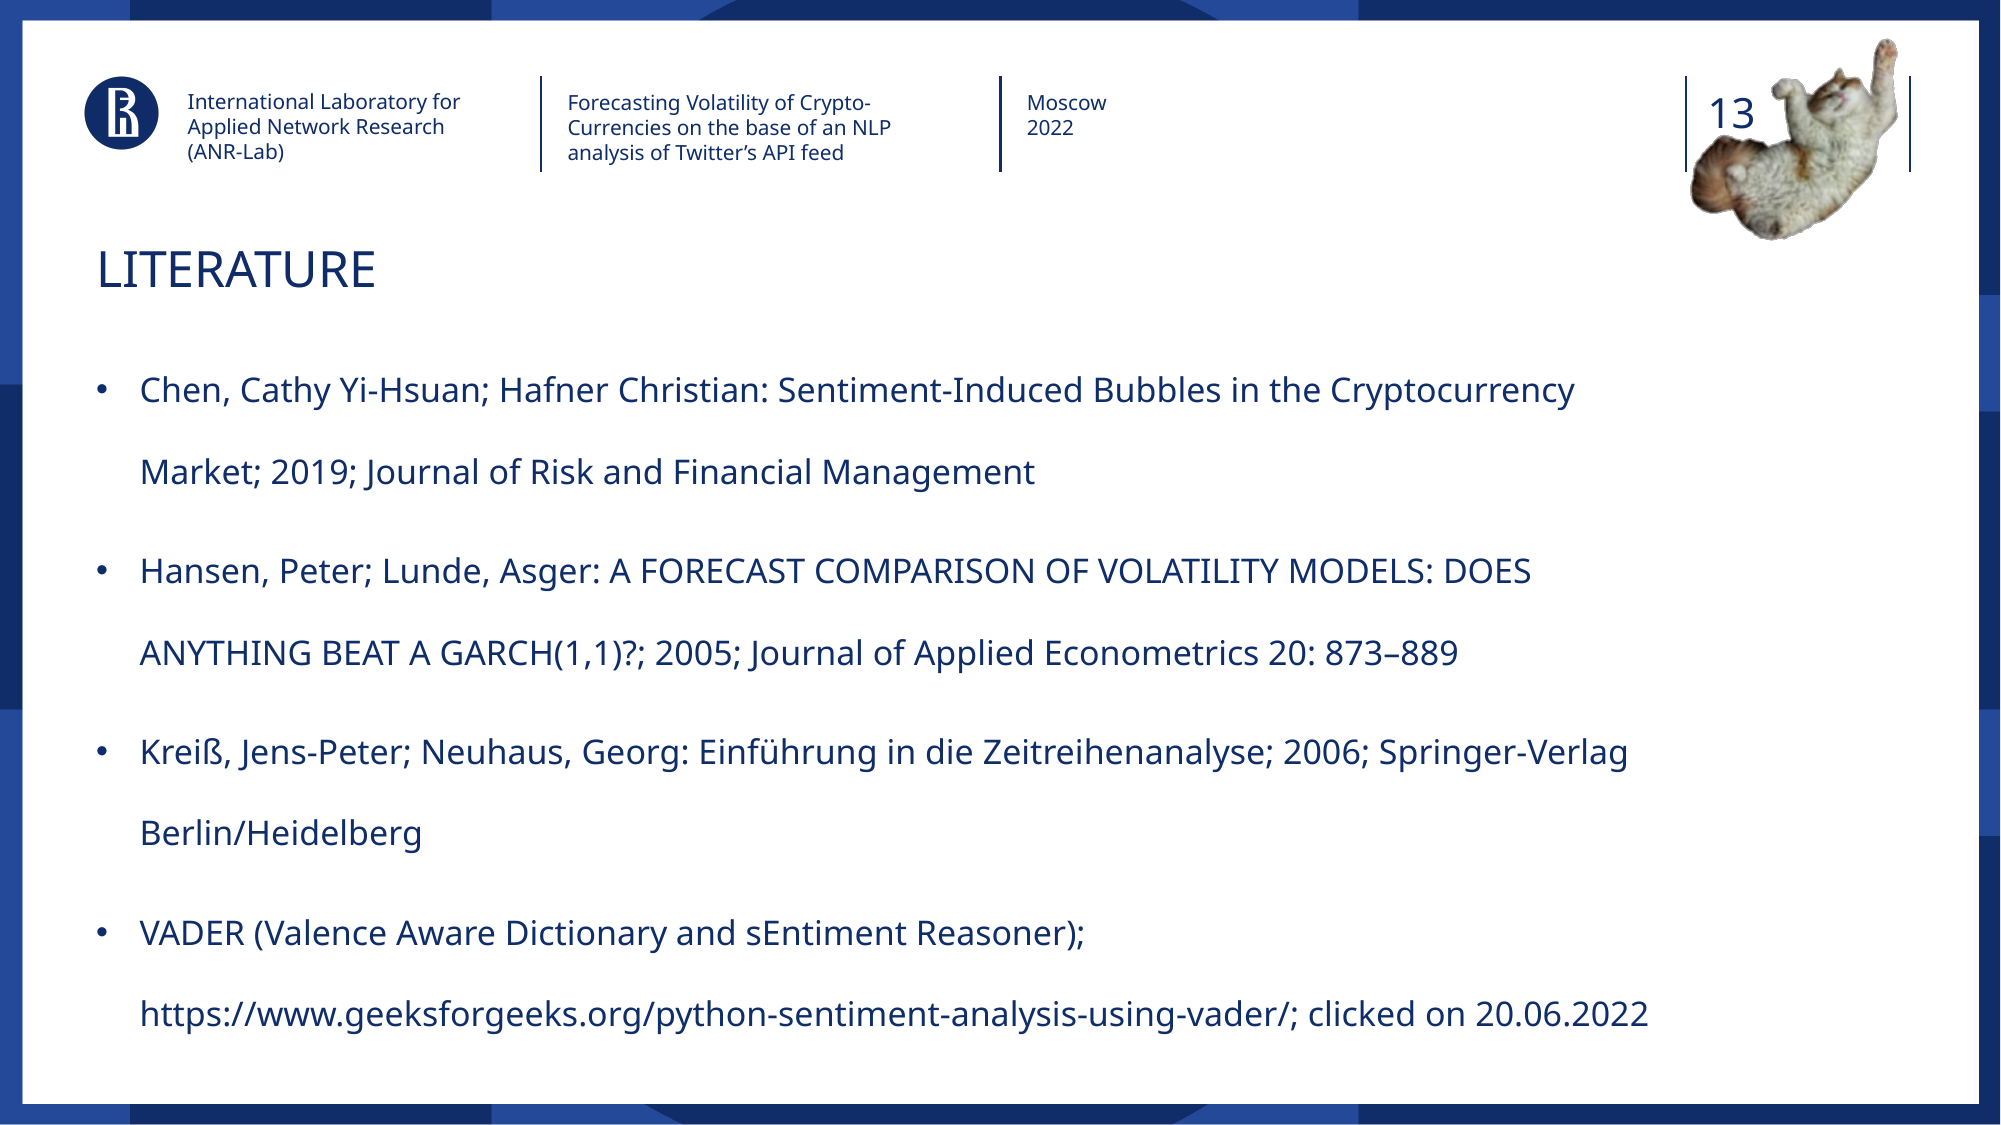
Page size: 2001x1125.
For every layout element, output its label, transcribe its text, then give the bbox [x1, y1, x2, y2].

list International Laboratory for Applied Network Research (ANR-Lab) [187, 88, 500, 157]
title LITERATURE [96, 237, 957, 327]
list Chen, Cathy Yi-Hsuan; Hafner Christian: Sentiment-Induced Bubbles in the Cryptocurrency Market; 2019; Journal of Risk and Financial Management Hansen, Peter; Lunde, Asger: A FORECAST COMPARISON OF VOLATILITY MODELS: DOES ANYTHING BEAT A GARCH(1,1)?; 2005; Journal of Applied Econometrics 20: 873–889 Kreiß, Jens-Peter; Neuhaus, Georg: Einführung in die Zeitreihenanalyse; 2006; Springer-Verlag Berlin/Heidelberg VADER (Valence Aware Dictionary and sEntiment Reasoner); https://www.geeksforgeeks.org/python-sentiment-analysis-using-vader/; clicked on 20.06.2022 [96, 327, 1656, 1087]
list Forecasting Volatility of Crypto-Currencies on the base of an NLP analysis of Twitter’s API feed [567, 90, 974, 159]
list Moscow 2022 [1026, 90, 1367, 157]
picture [0, 0, 2001, 1125]
